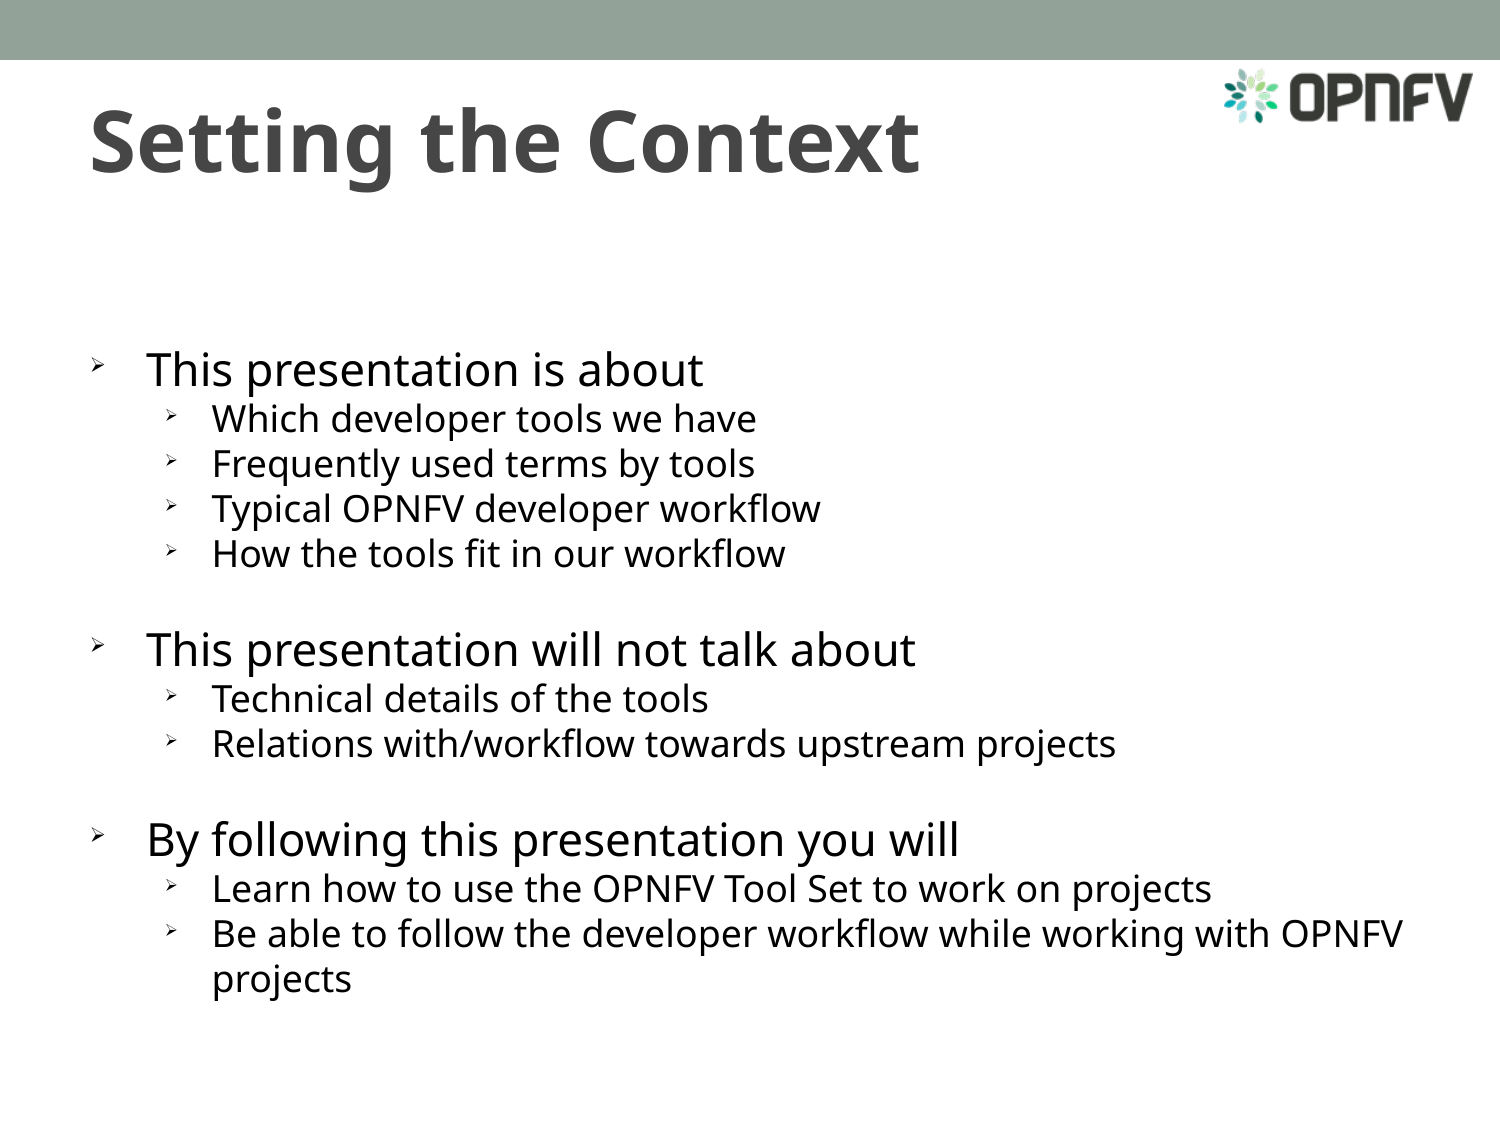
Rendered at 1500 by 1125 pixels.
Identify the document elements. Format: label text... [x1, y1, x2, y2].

text_box Setting the Context [75, 45, 1425, 233]
text_box This presentation is about Which developer tools we have Frequently used terms by tools Typical OPNFV developer workflow How the tools fit in our workflow This presentation will not talk about Technical details of the tools Relations with/workflow towards upstream projects By following this presentation you will Learn how to use the OPNFV Tool Set to work on projects Be able to follow the developer workflow while working with OPNFV projects [75, 243, 1425, 986]
picture [1224, 42, 1473, 156]
